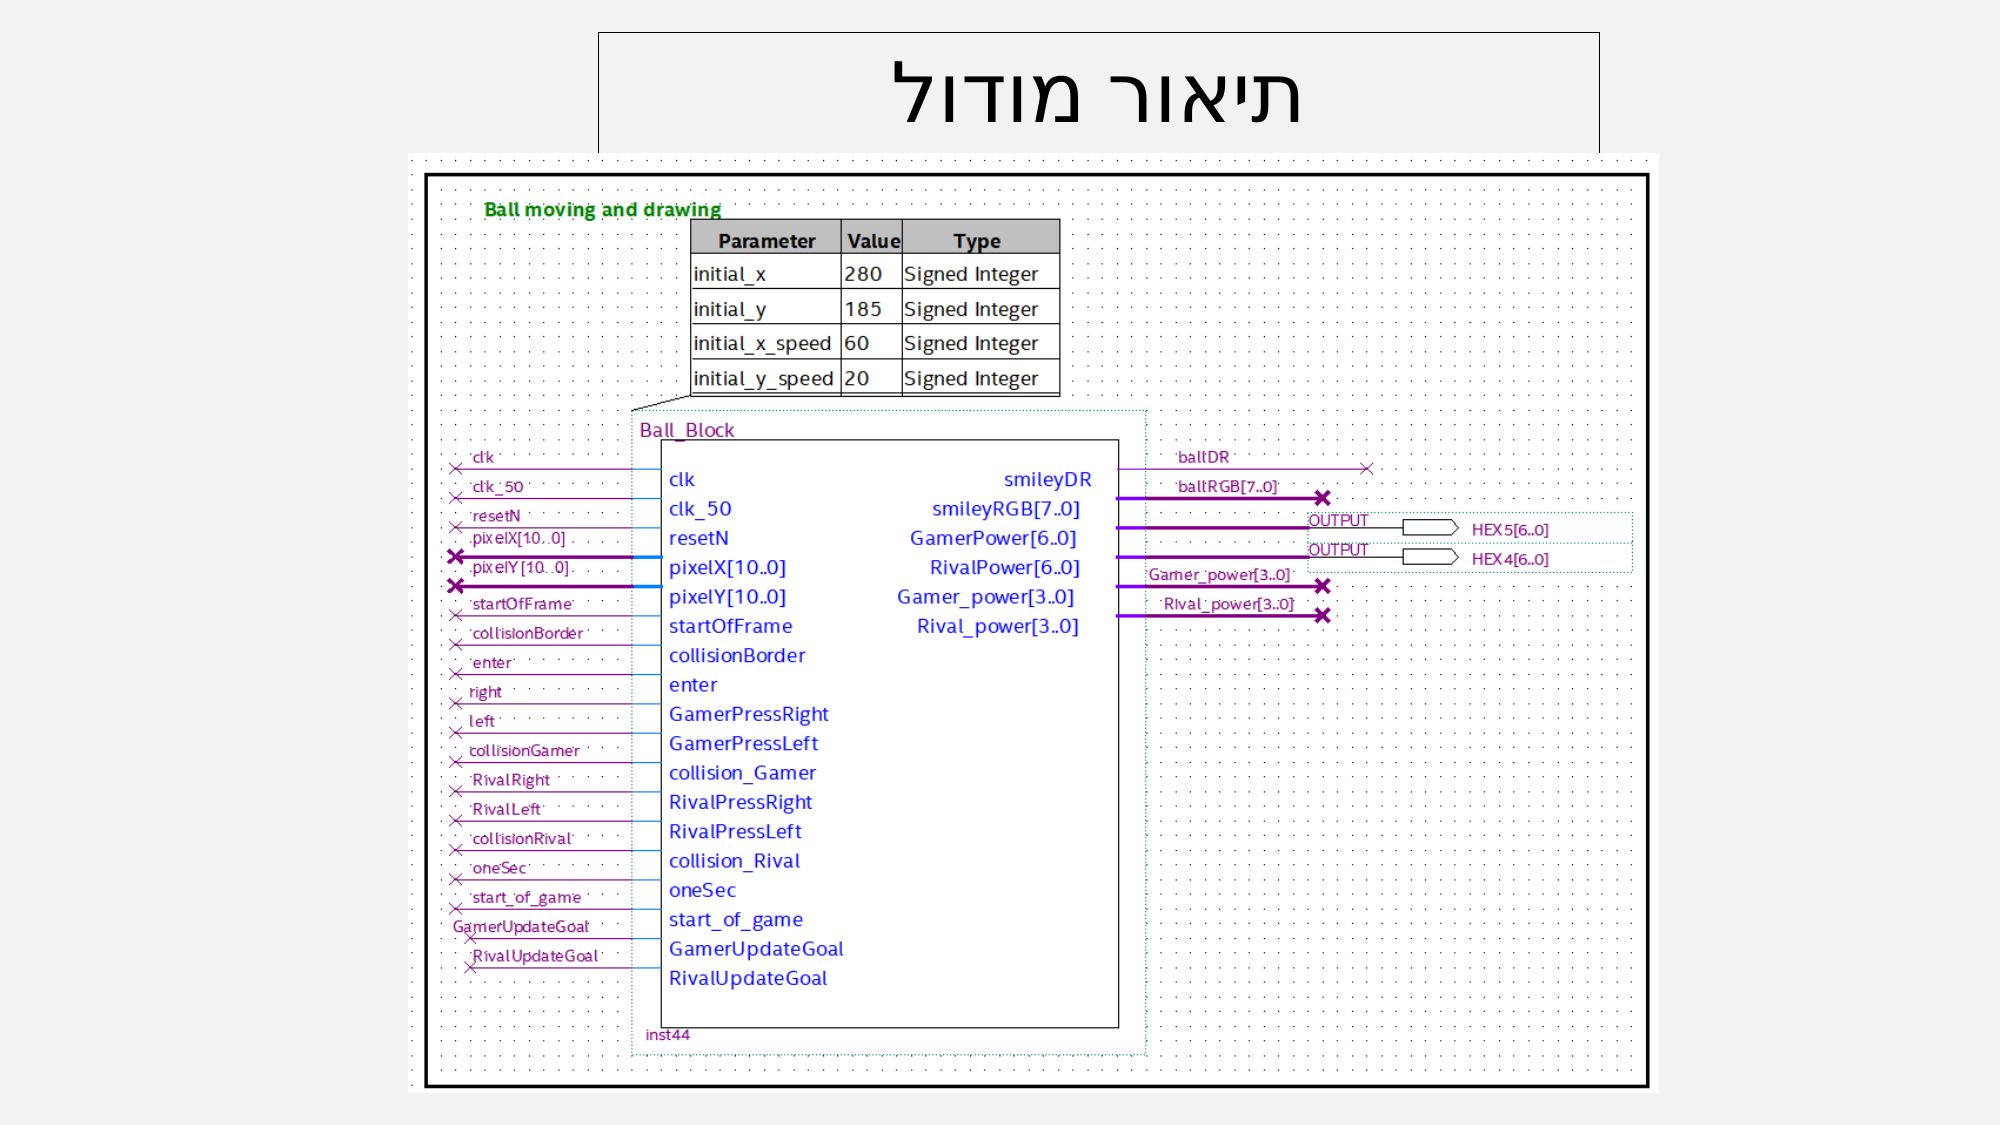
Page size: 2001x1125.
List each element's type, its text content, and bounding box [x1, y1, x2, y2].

text_box תיאור מודול ראשוןBall_Block- [598, 32, 1600, 153]
picture [408, 153, 1659, 1093]
